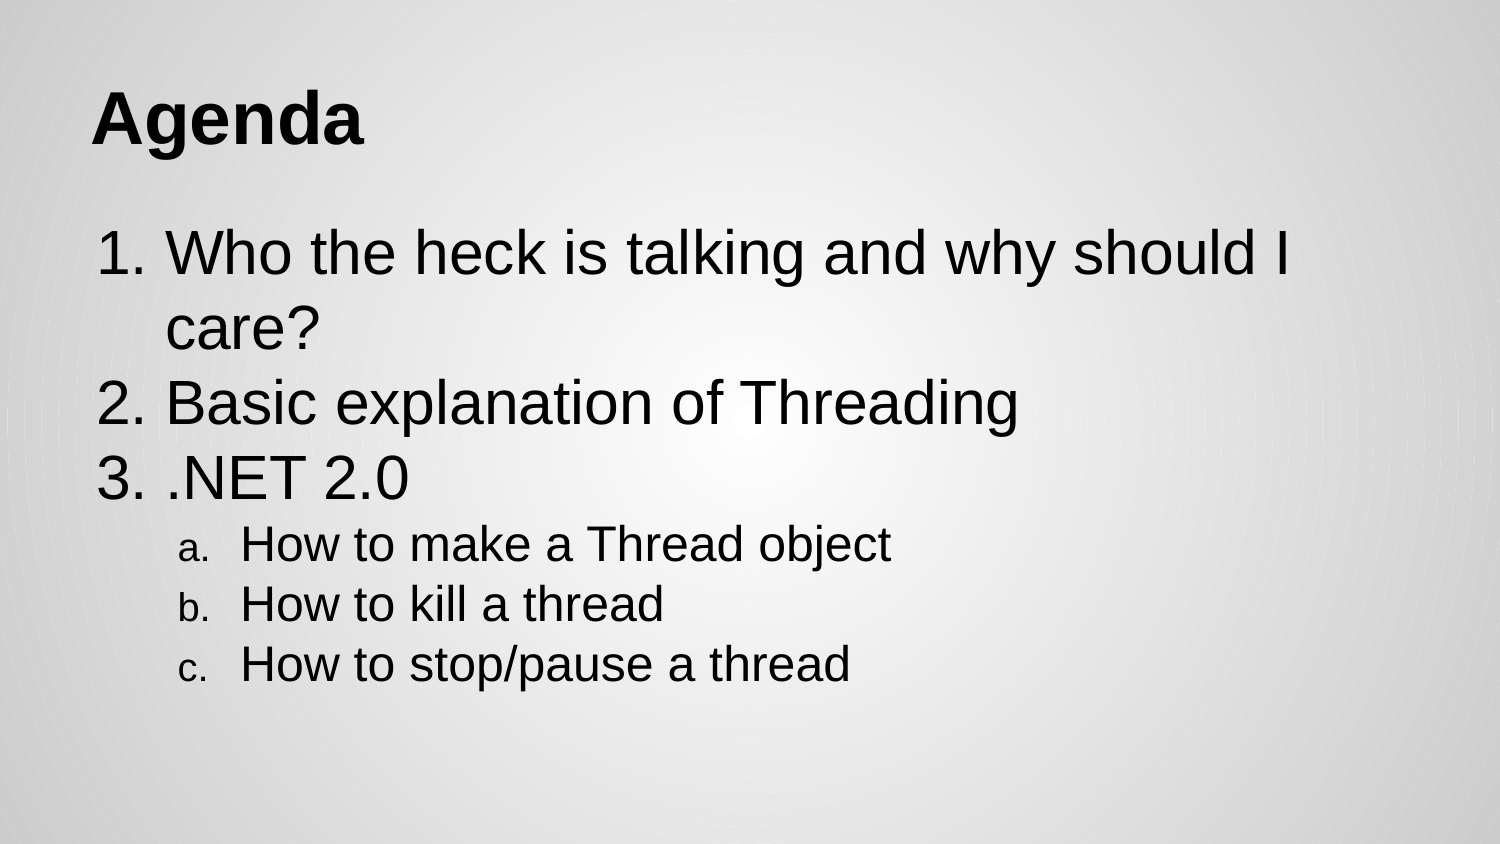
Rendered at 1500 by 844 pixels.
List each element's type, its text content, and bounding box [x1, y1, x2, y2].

list Who the heck is talking and why should I care? Basic explanation of Threading .NET 2.0 How to make a Thread object How to kill a thread How to stop/pause a thread [75, 196, 1425, 808]
title Agenda [75, 33, 1425, 175]
